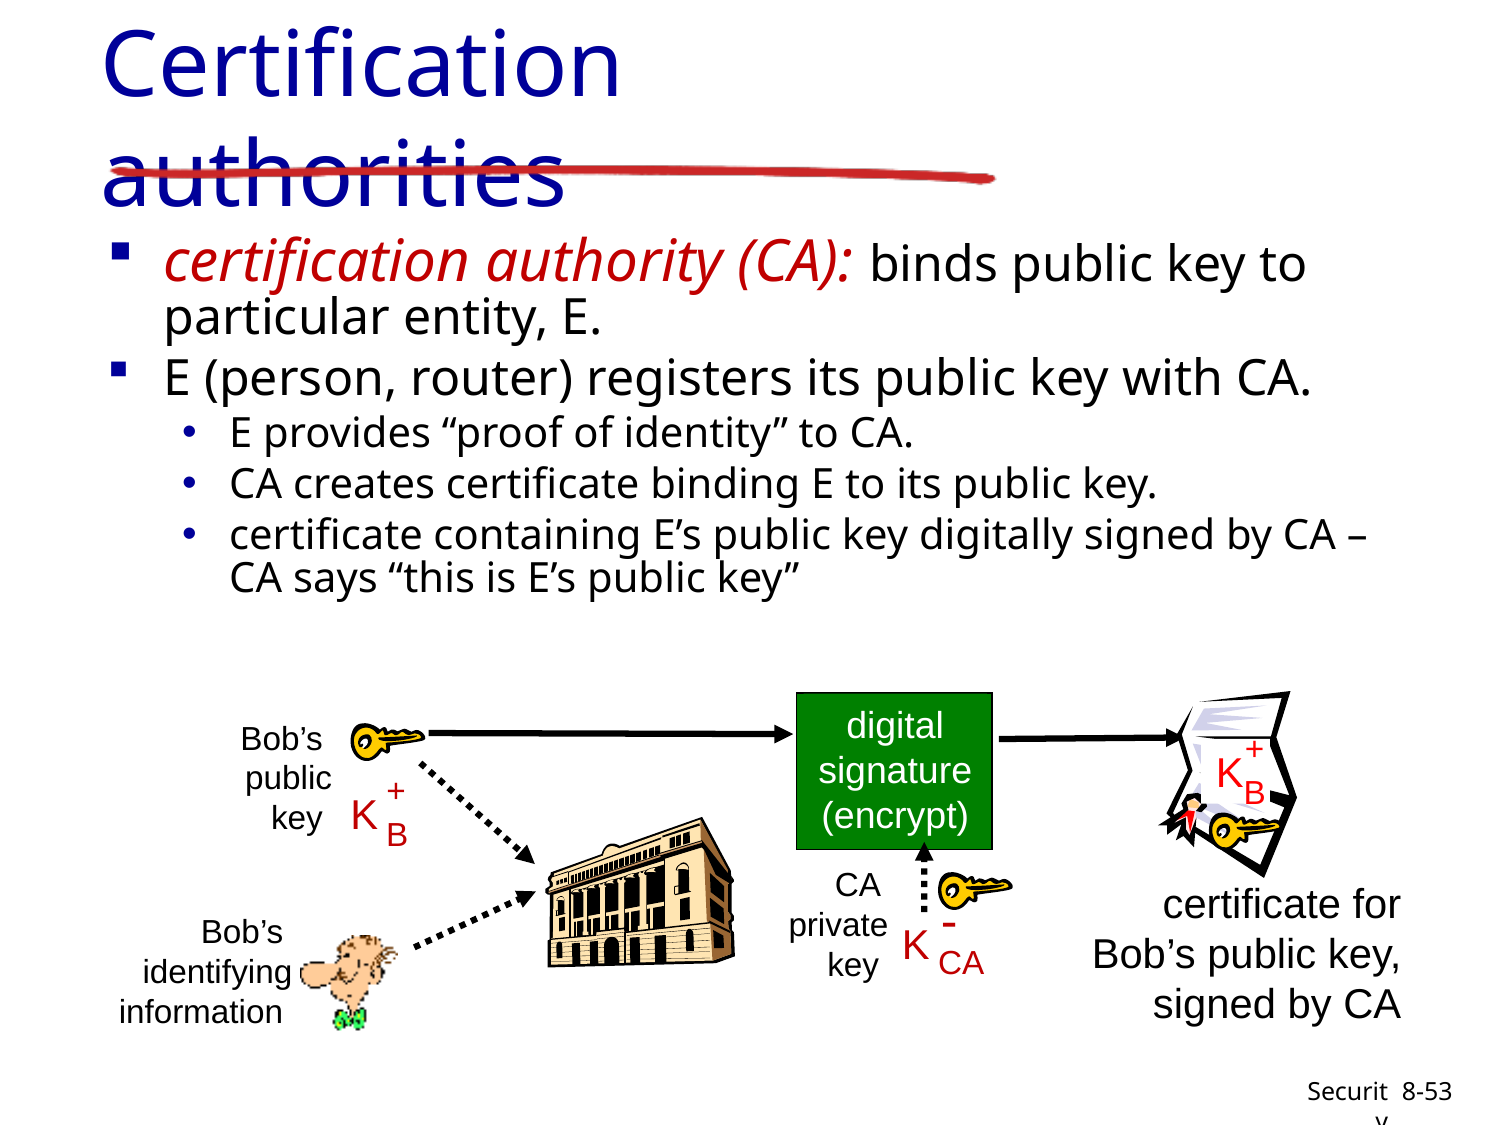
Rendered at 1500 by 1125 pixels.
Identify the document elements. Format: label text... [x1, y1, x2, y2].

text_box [1157, 689, 1299, 880]
list certification authority (CA): binds public key to particular entity, E. E (person, router) registers its public key with CA. E provides “proof of identity” to CA. CA creates certificate binding E to its public key. certificate containing E’s public key digitally signed by CA – CA says “this is E’s public key” [92, 226, 1389, 990]
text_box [796, 692, 993, 850]
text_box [334, 761, 424, 862]
text_box Bob’s public key [189, 709, 348, 844]
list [544, 816, 736, 968]
picture [105, 161, 1007, 191]
text_box [499, 832, 535, 865]
text_box CA private key [745, 856, 904, 991]
picture [299, 935, 398, 1035]
text_box - [925, 880, 932, 909]
text_box 8-53 [1387, 1068, 1500, 1113]
picture [349, 722, 426, 762]
title Certification authorities [85, 21, 1120, 209]
text_box [429, 727, 791, 741]
footer Security [1284, 1067, 1403, 1110]
picture [937, 871, 1013, 911]
text_box [522, 890, 536, 903]
text_box certificate for Bob’s public key, signed by CA [1036, 868, 1417, 1034]
text_box Bob’s identifying information [92, 903, 308, 1038]
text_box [886, 910, 1000, 990]
